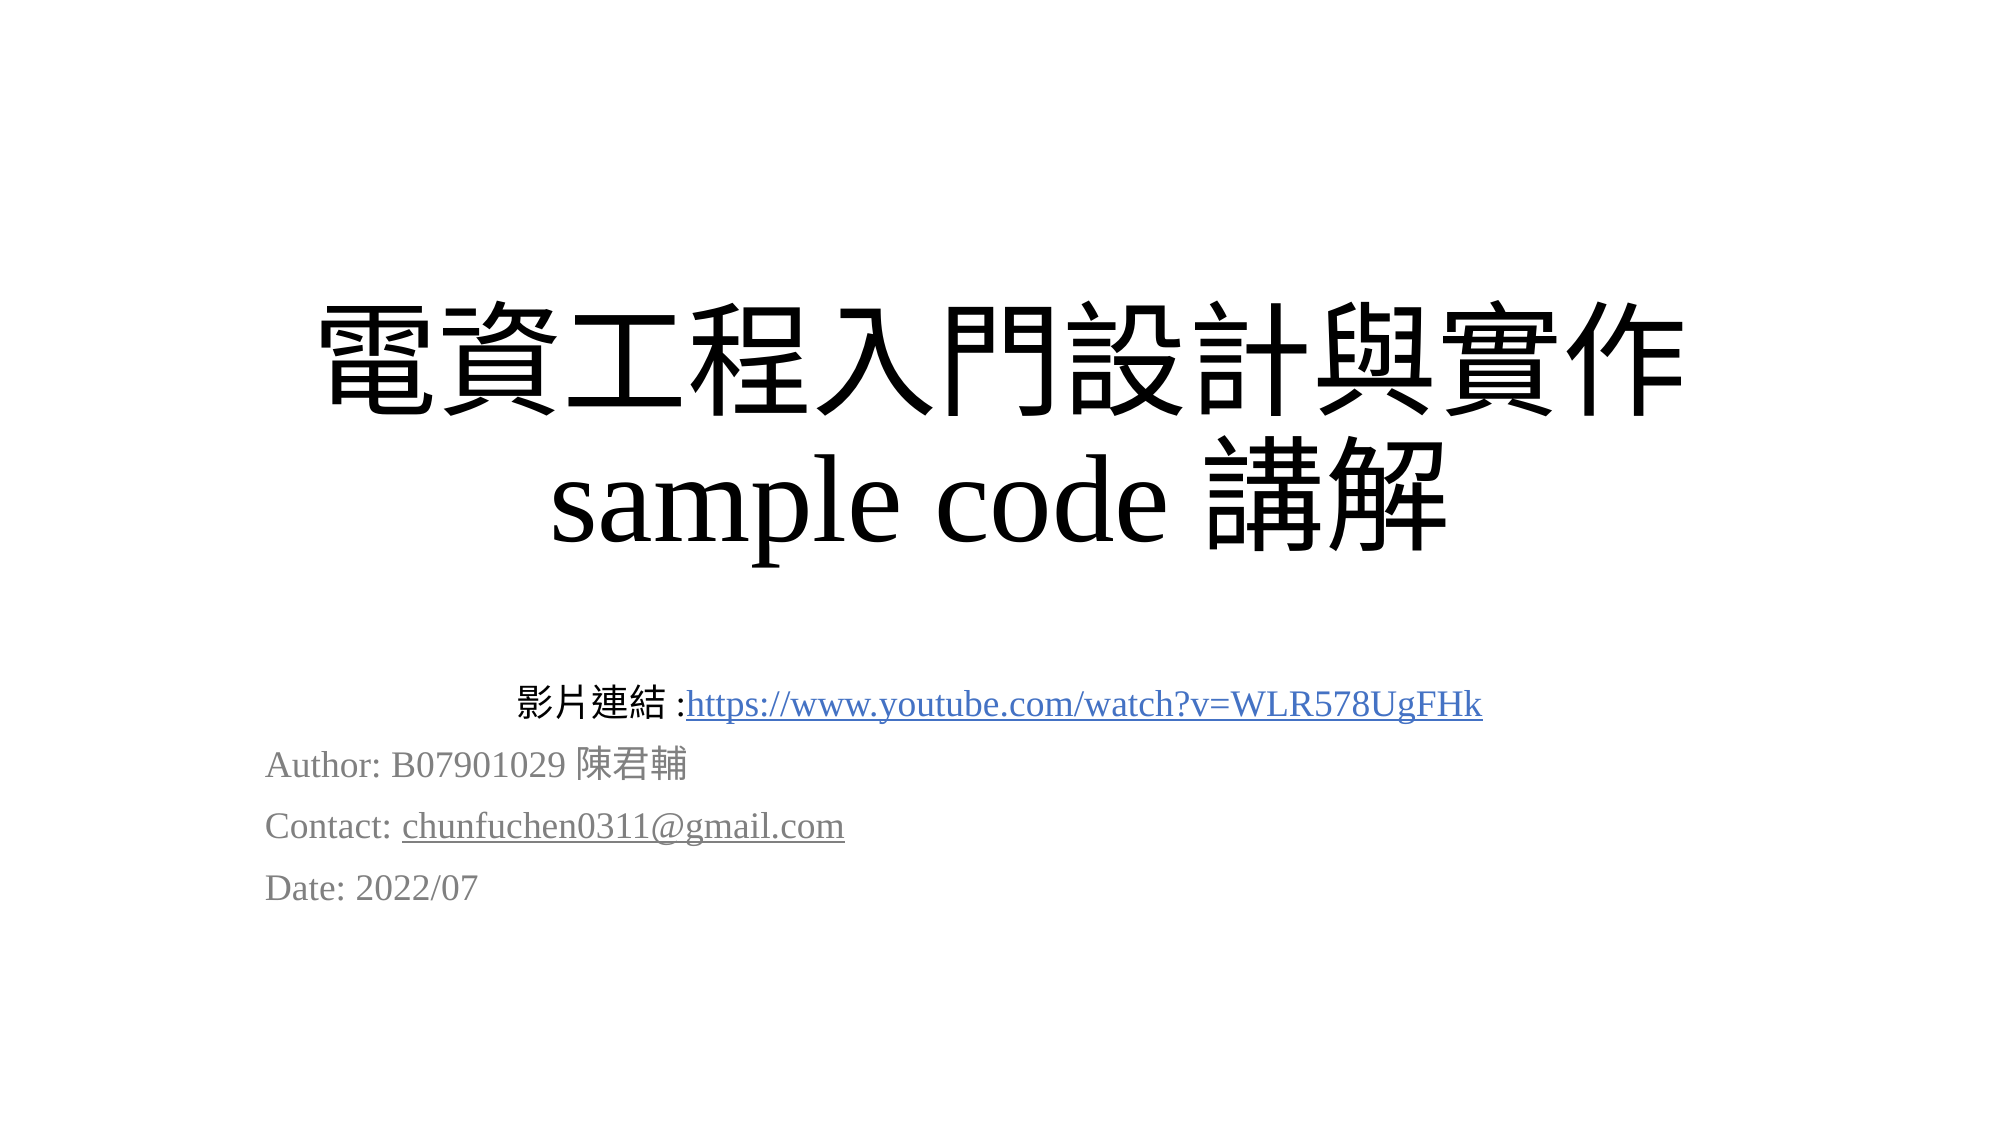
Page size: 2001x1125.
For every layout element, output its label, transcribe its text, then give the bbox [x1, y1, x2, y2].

subtitle 影片連結:https://www.youtube.com/watch?v=WLR578UgFHk Author: B07901029陳君輔 Contact: chunfuchen0311@gmail.com Date: 2022/07 [249, 676, 1750, 1014]
title 電資工程入門設計與實作 sample code講解 [249, 184, 1750, 576]
